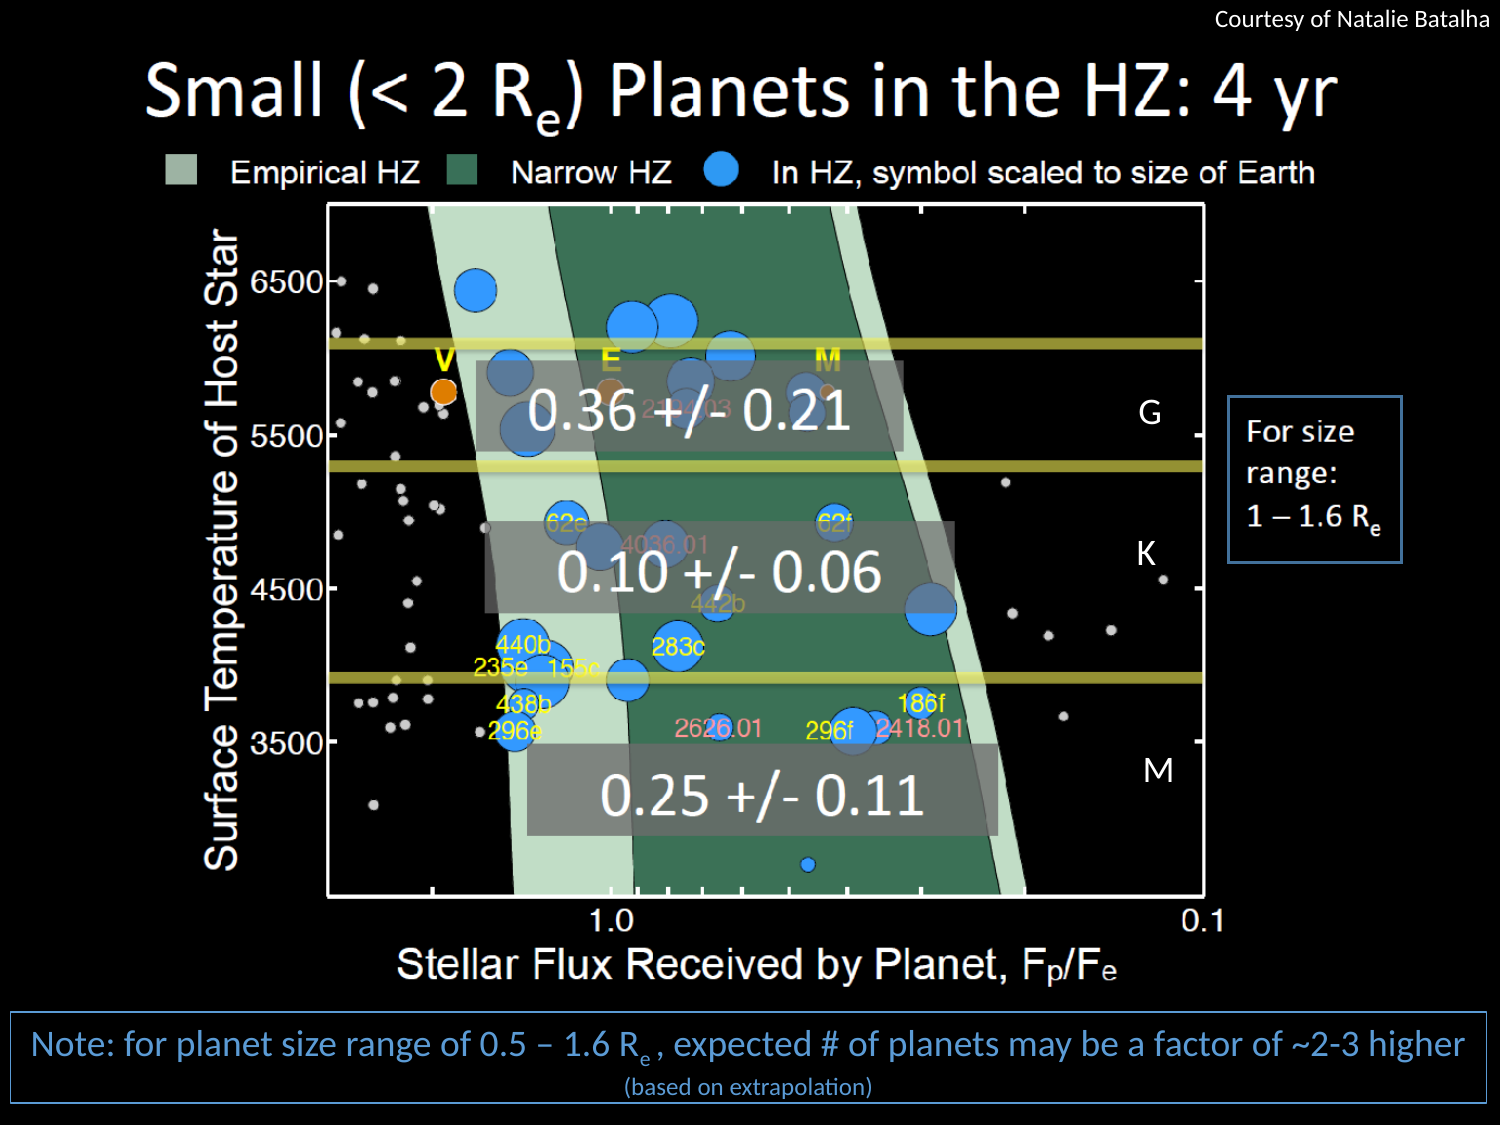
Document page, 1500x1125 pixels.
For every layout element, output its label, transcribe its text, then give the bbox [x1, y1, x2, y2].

text_box Note: for planet size range of 0.5 – 1.6 Re , expected # of planets may be a factor of ~2-3 higher (based on extrapolation) [10, 1011, 1487, 1103]
text_box [1394, 396, 1402, 563]
picture [133, 51, 1390, 989]
text_box Courtesy of Natalie Batalha [1200, 0, 1500, 41]
